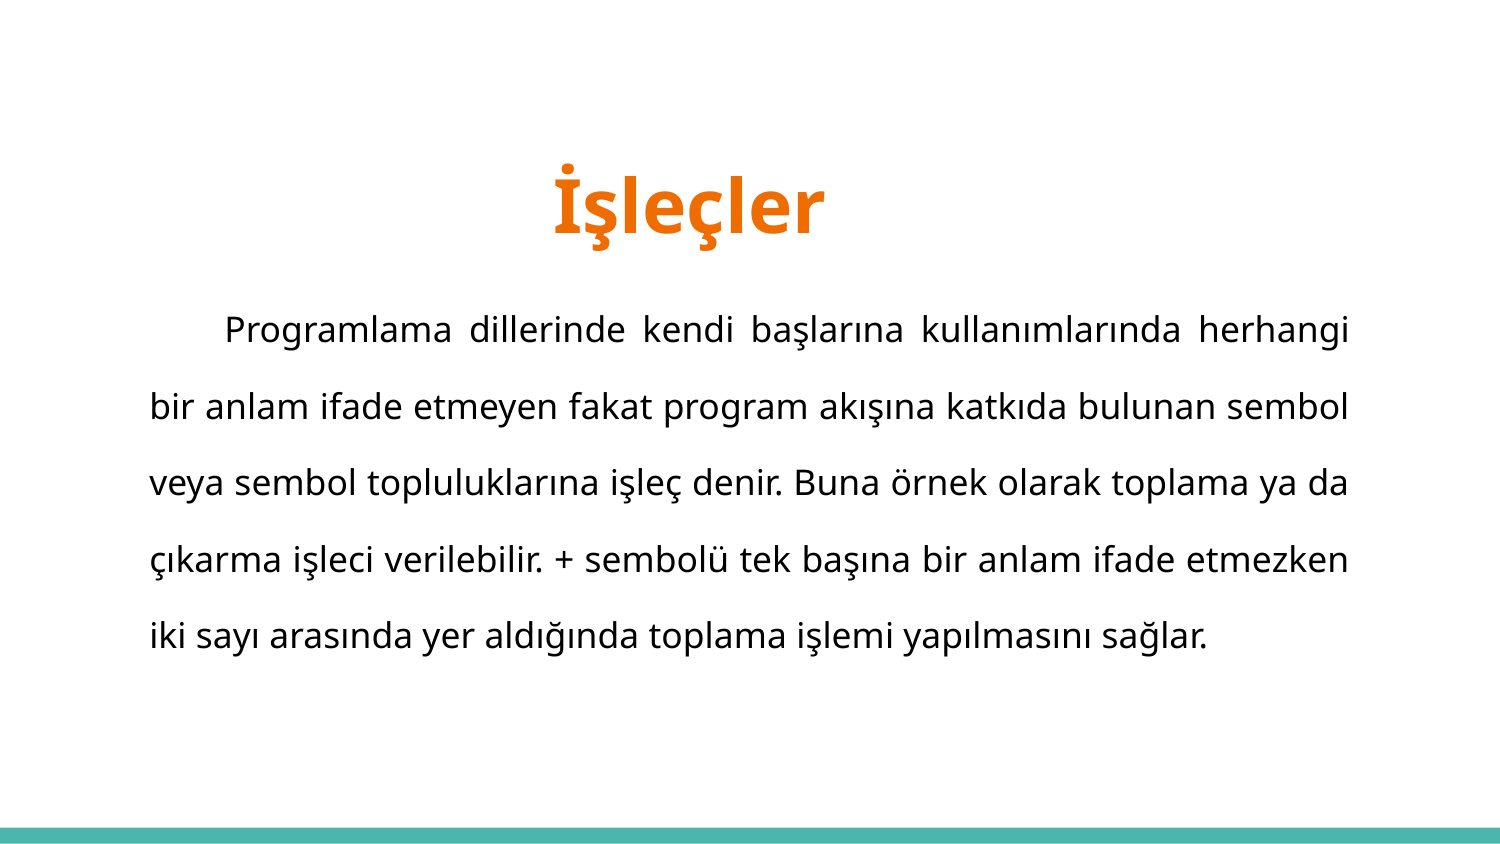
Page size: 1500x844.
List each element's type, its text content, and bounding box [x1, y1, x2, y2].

list Programlama dillerinde kendi başlarına kullanımlarında herhangi bir anlam ifade etmeyen fakat program akışına katkıda bulunan sembol veya sembol topluluklarına işleç denir. Buna örnek olarak toplama ya da çıkarma işleci verilebilir. + sembolü tek başına bir anlam ifade etmezken iki sayı arasında yer aldığında toplama işlemi yapılmasını sağlar. [134, 258, 1366, 660]
title İşleçler [538, 138, 1500, 296]
